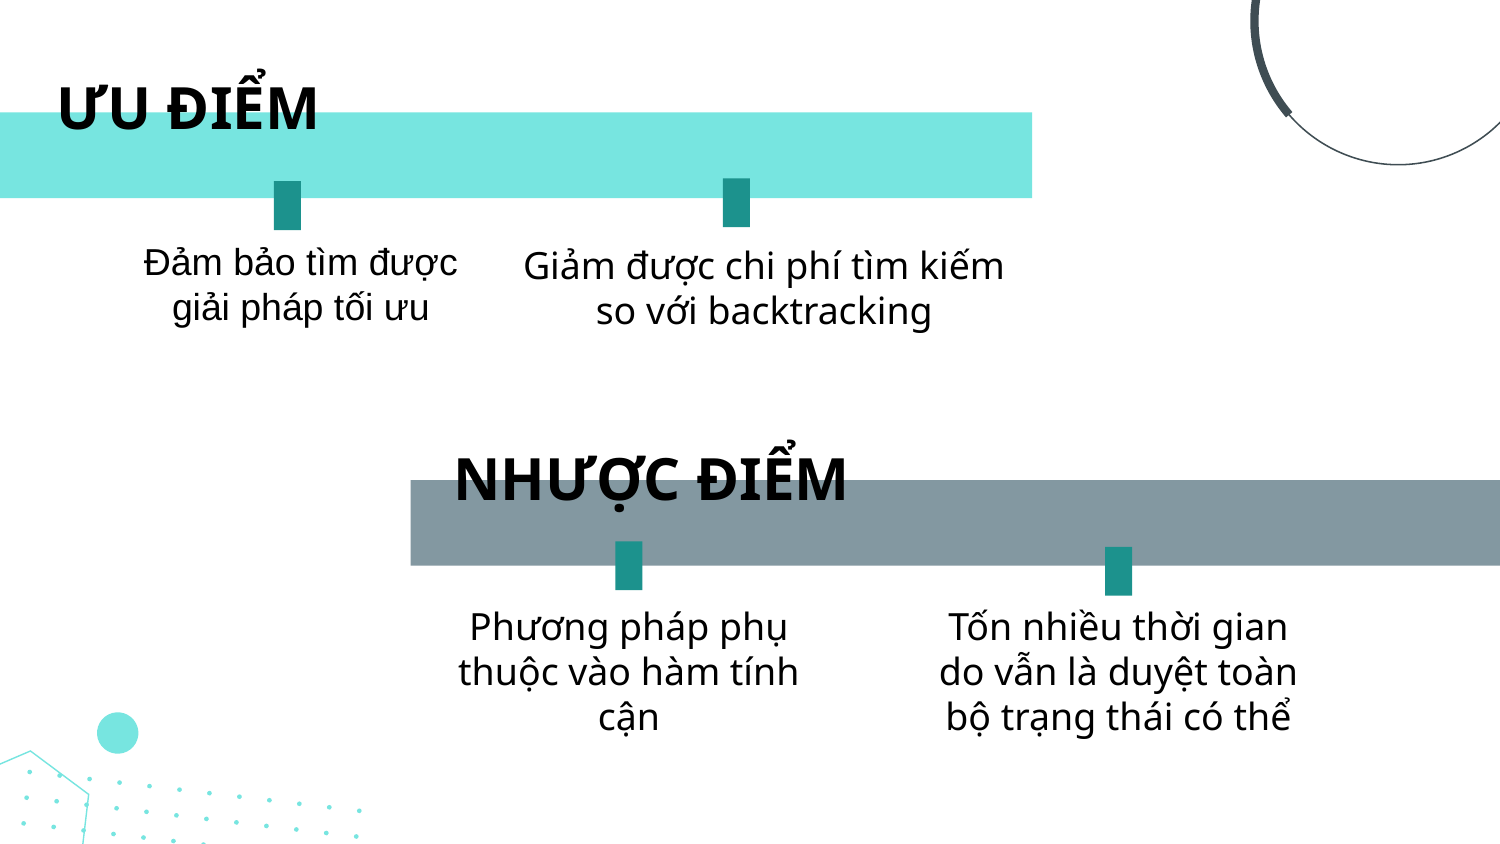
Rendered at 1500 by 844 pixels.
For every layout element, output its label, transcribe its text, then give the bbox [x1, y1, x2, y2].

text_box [0, 585, 367, 844]
text_box [0, 110, 1034, 200]
text_box NHƯỢC ĐIỂM [438, 434, 865, 520]
text_box [1103, 545, 1134, 598]
text_box [272, 179, 303, 232]
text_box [1254, 0, 1500, 165]
text_box Phương pháp phụ thuộc vào hàm tính cận [410, 595, 848, 746]
text_box Giảm được chi phí tìm kiếm so với backtracking [496, 234, 1033, 340]
text_box [408, 478, 1500, 568]
text_box [613, 539, 644, 592]
text_box Đảm bảo tìm được giải pháp tối ưu [105, 230, 497, 335]
text_box Tốn nhiều thời gian do vẫn là duyệt toàn bộ trạng thái có thể [913, 595, 1324, 746]
text_box [721, 176, 752, 229]
text_box ƯU ĐIỂM [41, 63, 335, 149]
